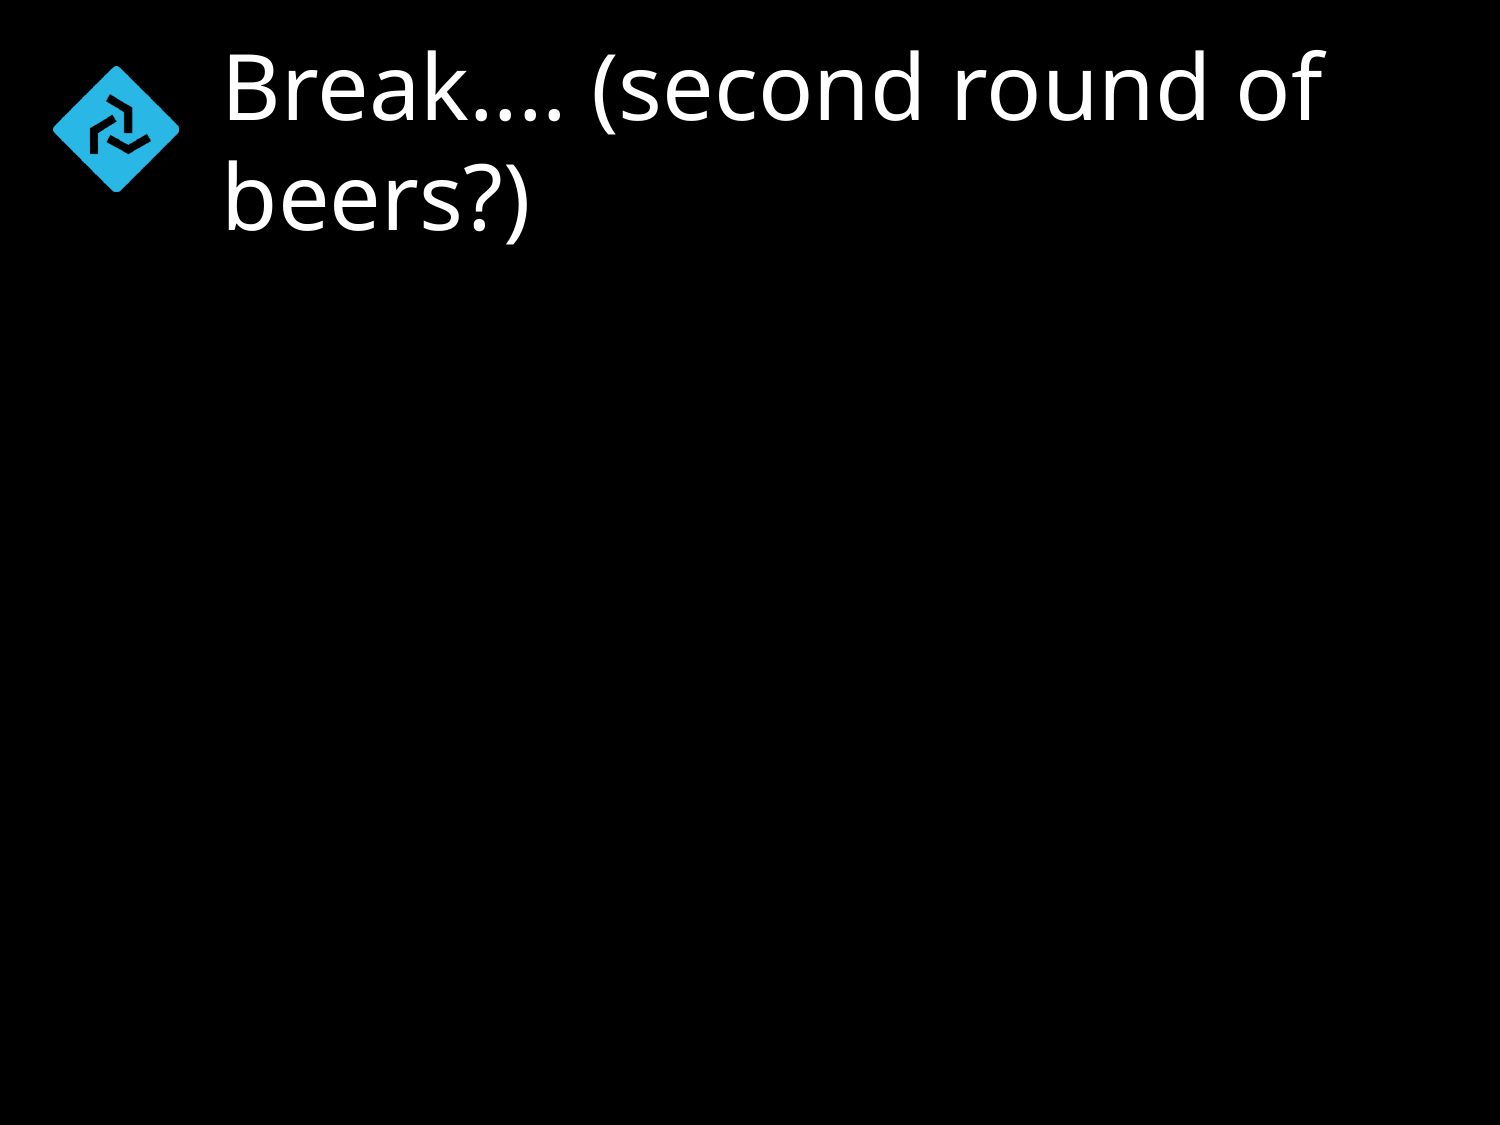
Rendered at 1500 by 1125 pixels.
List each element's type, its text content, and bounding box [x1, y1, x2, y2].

title Break.... (second round of beers?) [206, 45, 1425, 233]
picture [53, 66, 179, 192]
